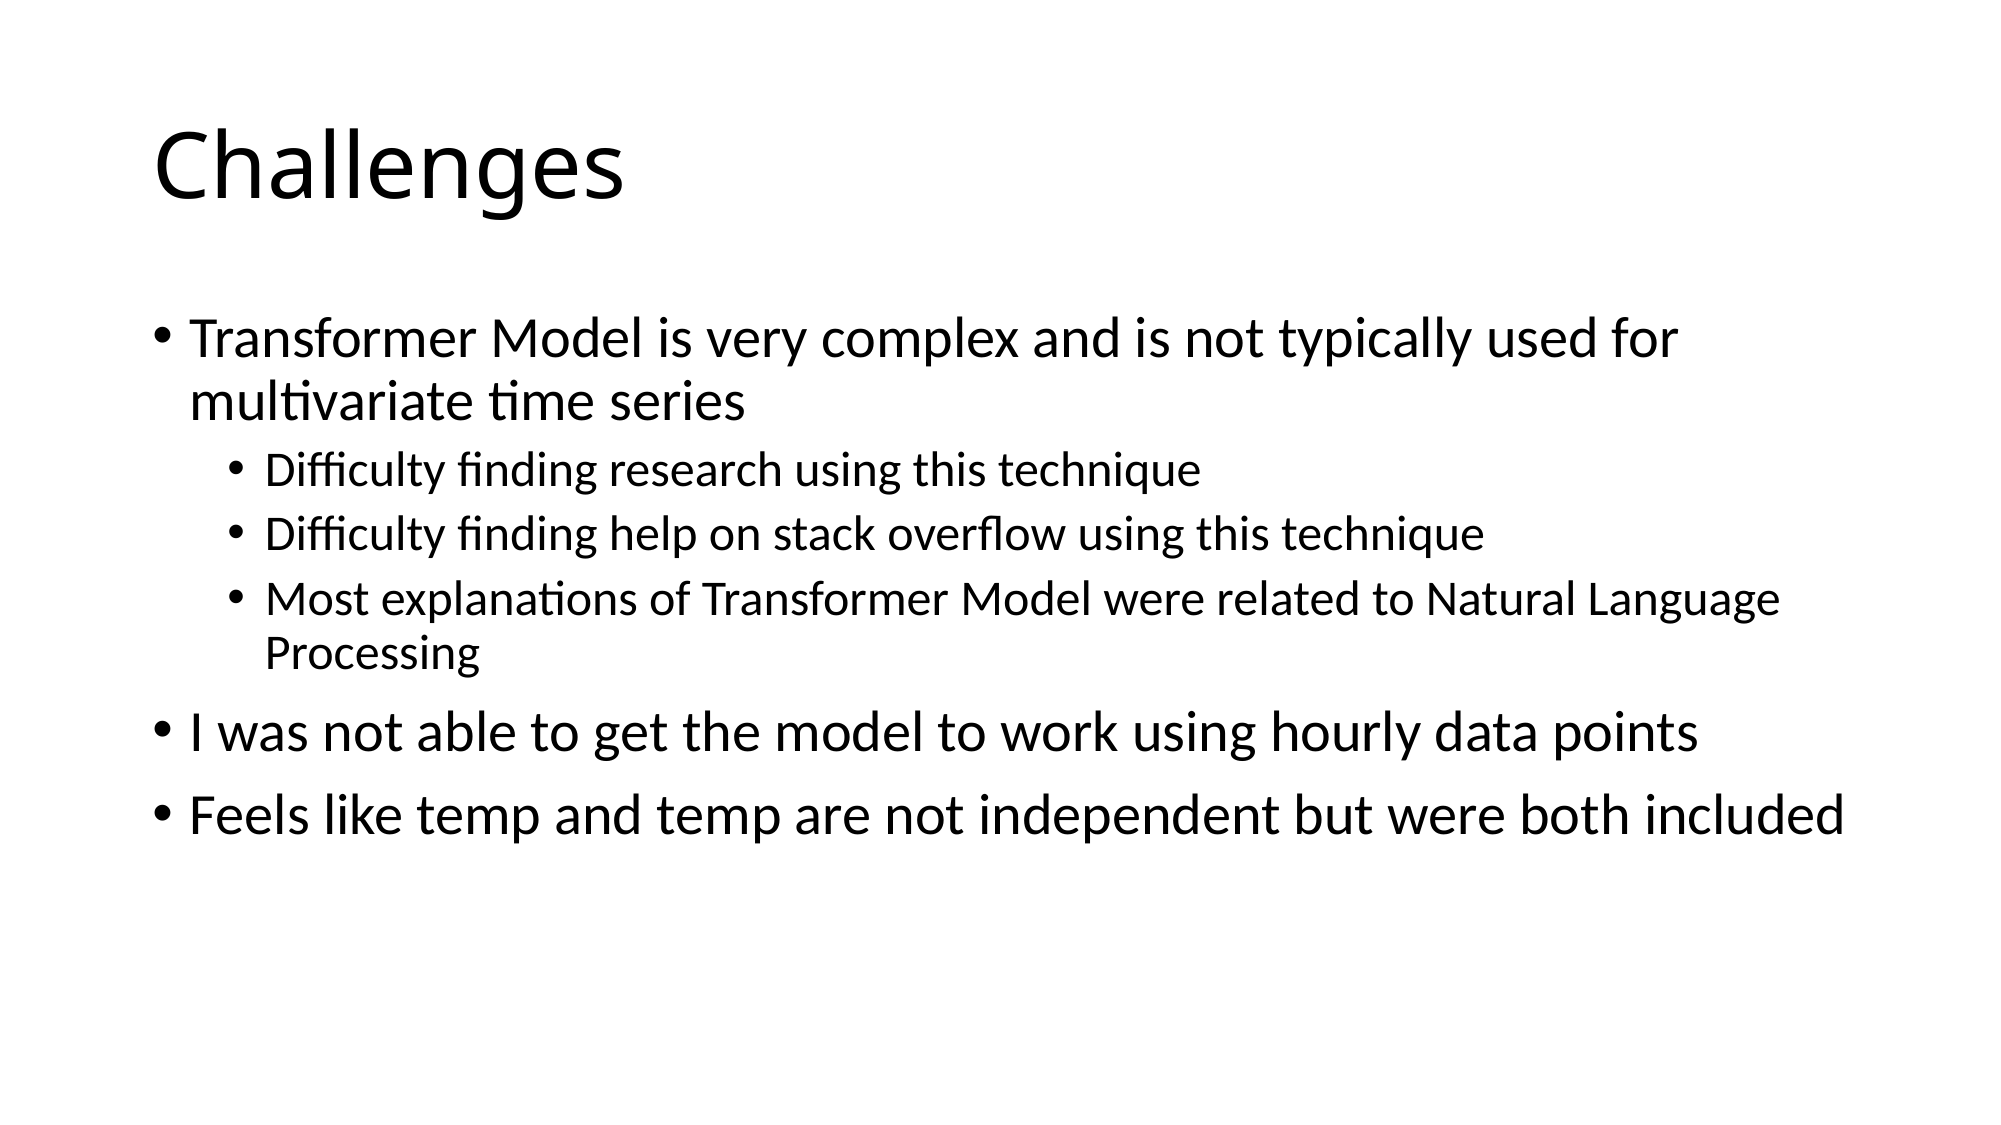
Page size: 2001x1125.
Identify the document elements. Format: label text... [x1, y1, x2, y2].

title Challenges [137, 59, 1863, 278]
list Transformer Model is very complex and is not typically used for multivariate time series Difficulty finding research using this technique Difficulty finding help on stack overflow using this technique Most explanations of Transformer Model were related to Natural Language Processing I was not able to get the model to work using hourly data points Feels like temp and temp are not independent but were both included [137, 299, 1863, 1014]
